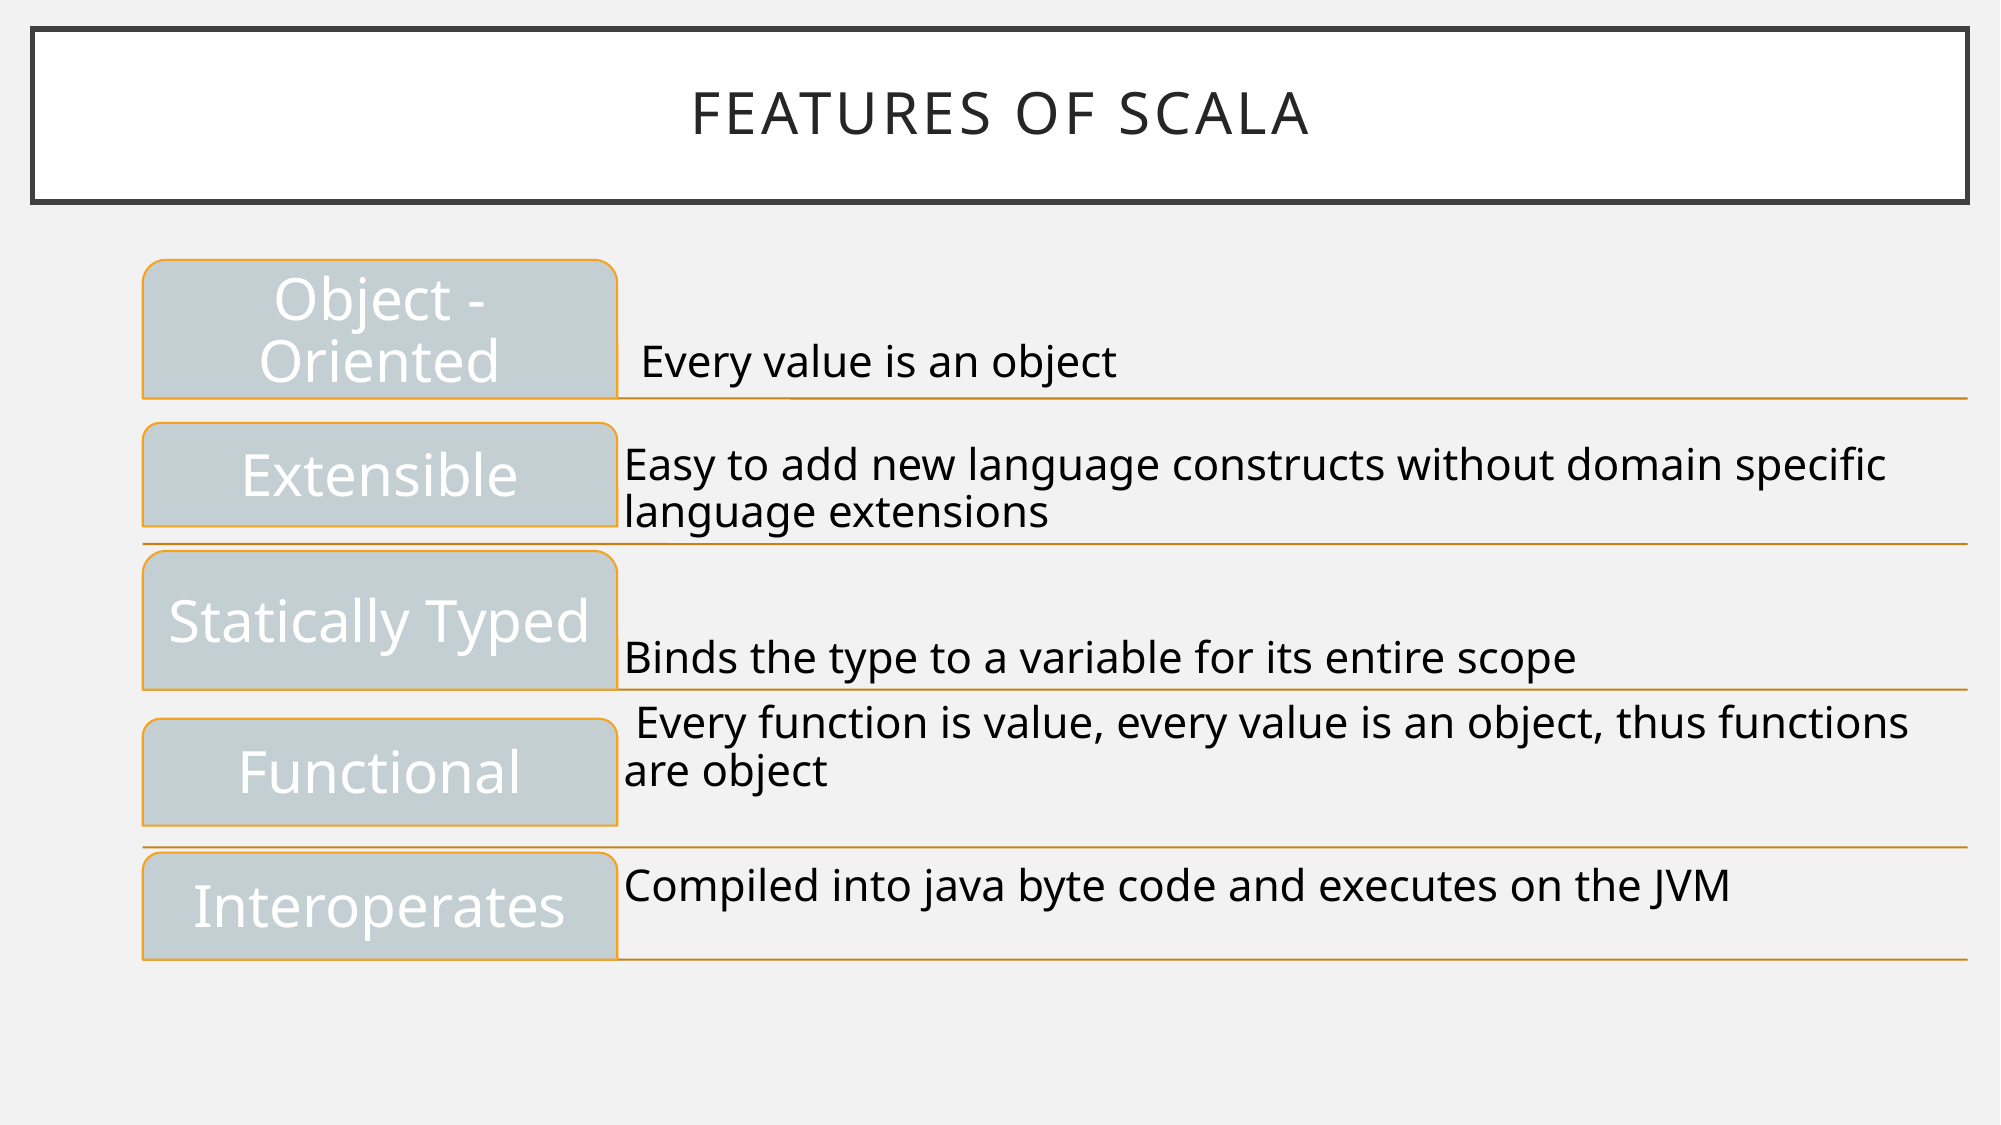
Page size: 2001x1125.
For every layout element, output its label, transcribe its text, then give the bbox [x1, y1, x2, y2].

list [142, 259, 1968, 689]
title Features Of Scala [30, 26, 1970, 205]
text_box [142, 689, 1968, 1011]
